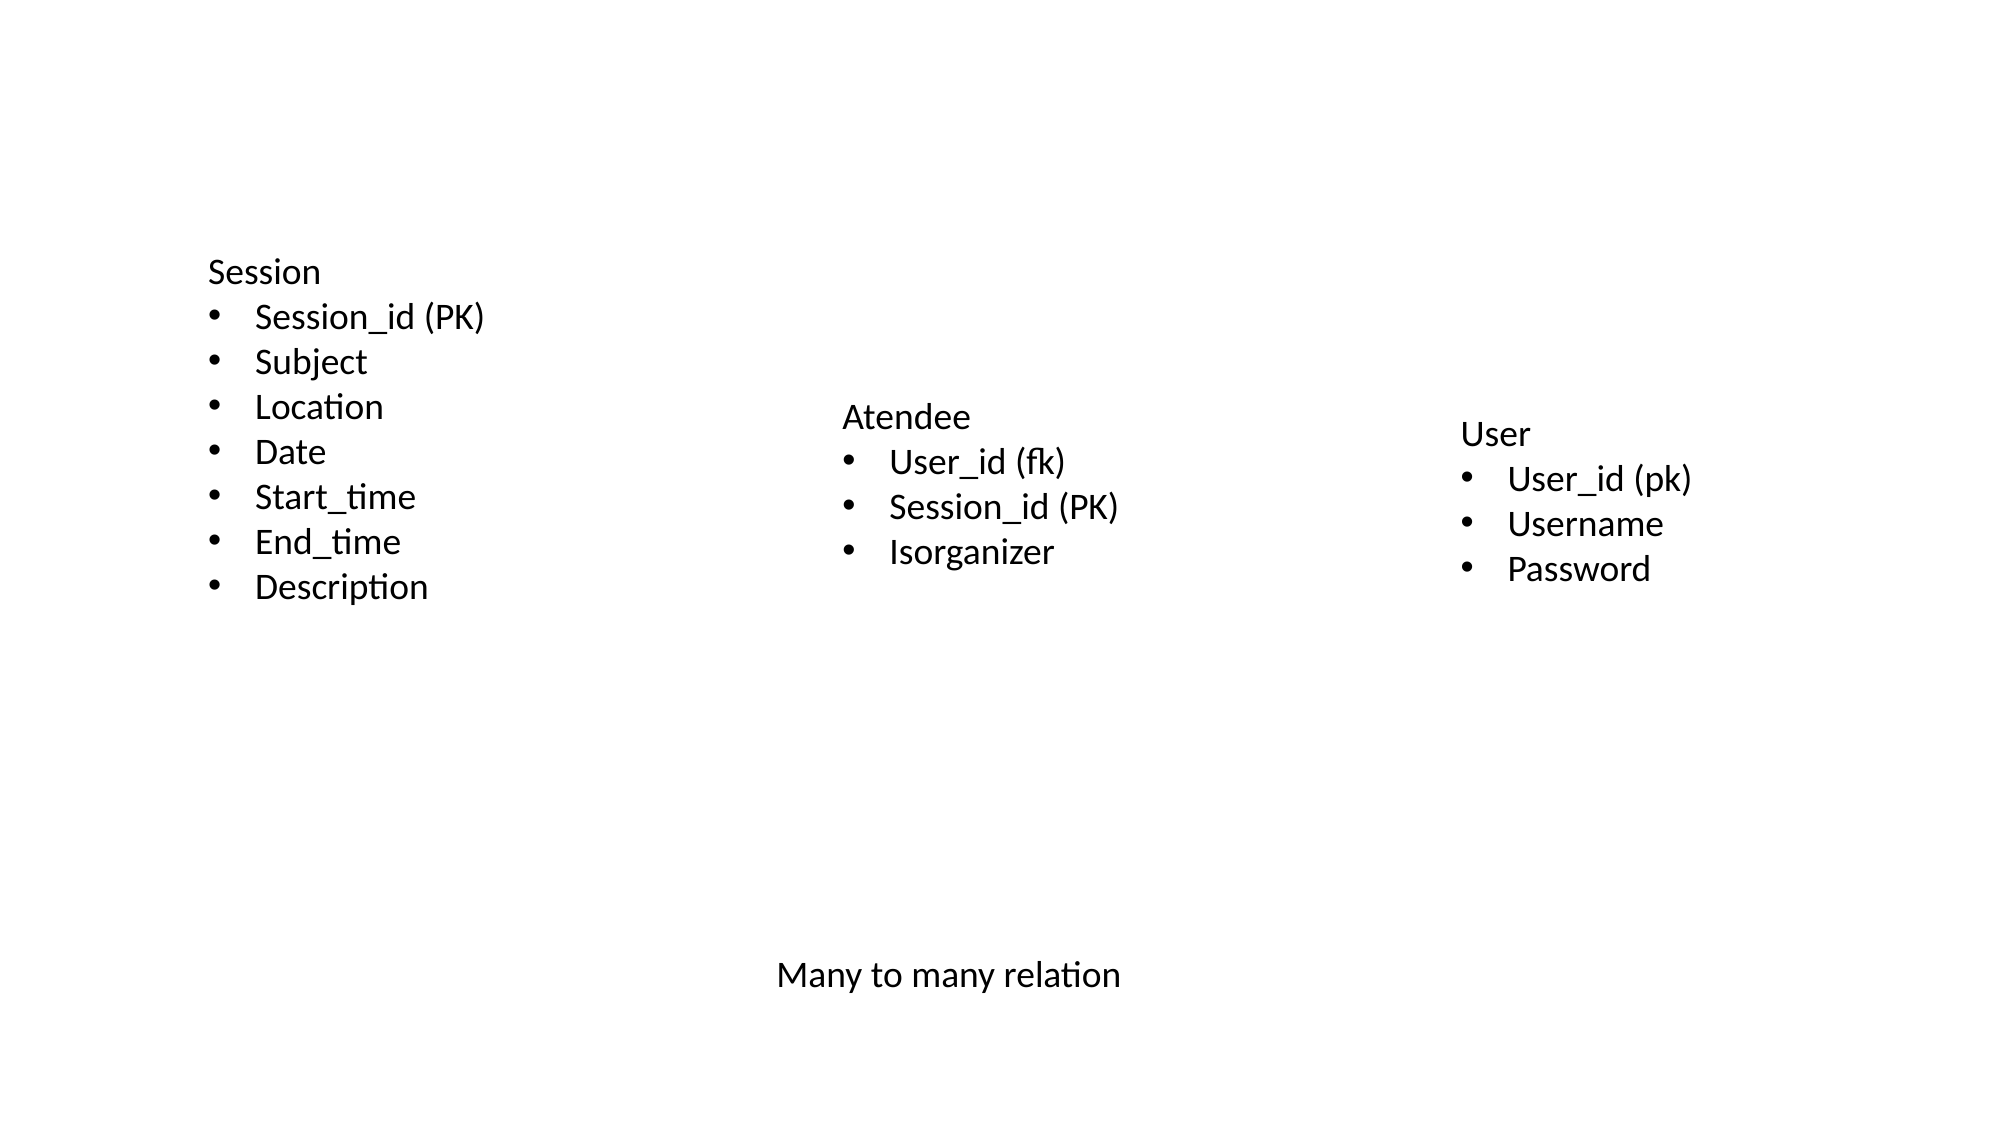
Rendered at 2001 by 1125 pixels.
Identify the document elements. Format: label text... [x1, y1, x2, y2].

text_box Many to many relation [761, 943, 1137, 1003]
text_box User User_id (pk) Username Password [1577, 402, 1708, 597]
text_box Atendee User_id (fk) Session_id (PK) Isorganizer [827, 384, 1173, 580]
text_box [1148, 239, 1577, 803]
text_box Session Session_id (PK) Subject Location Date Start_time End_time Description [193, 239, 556, 614]
